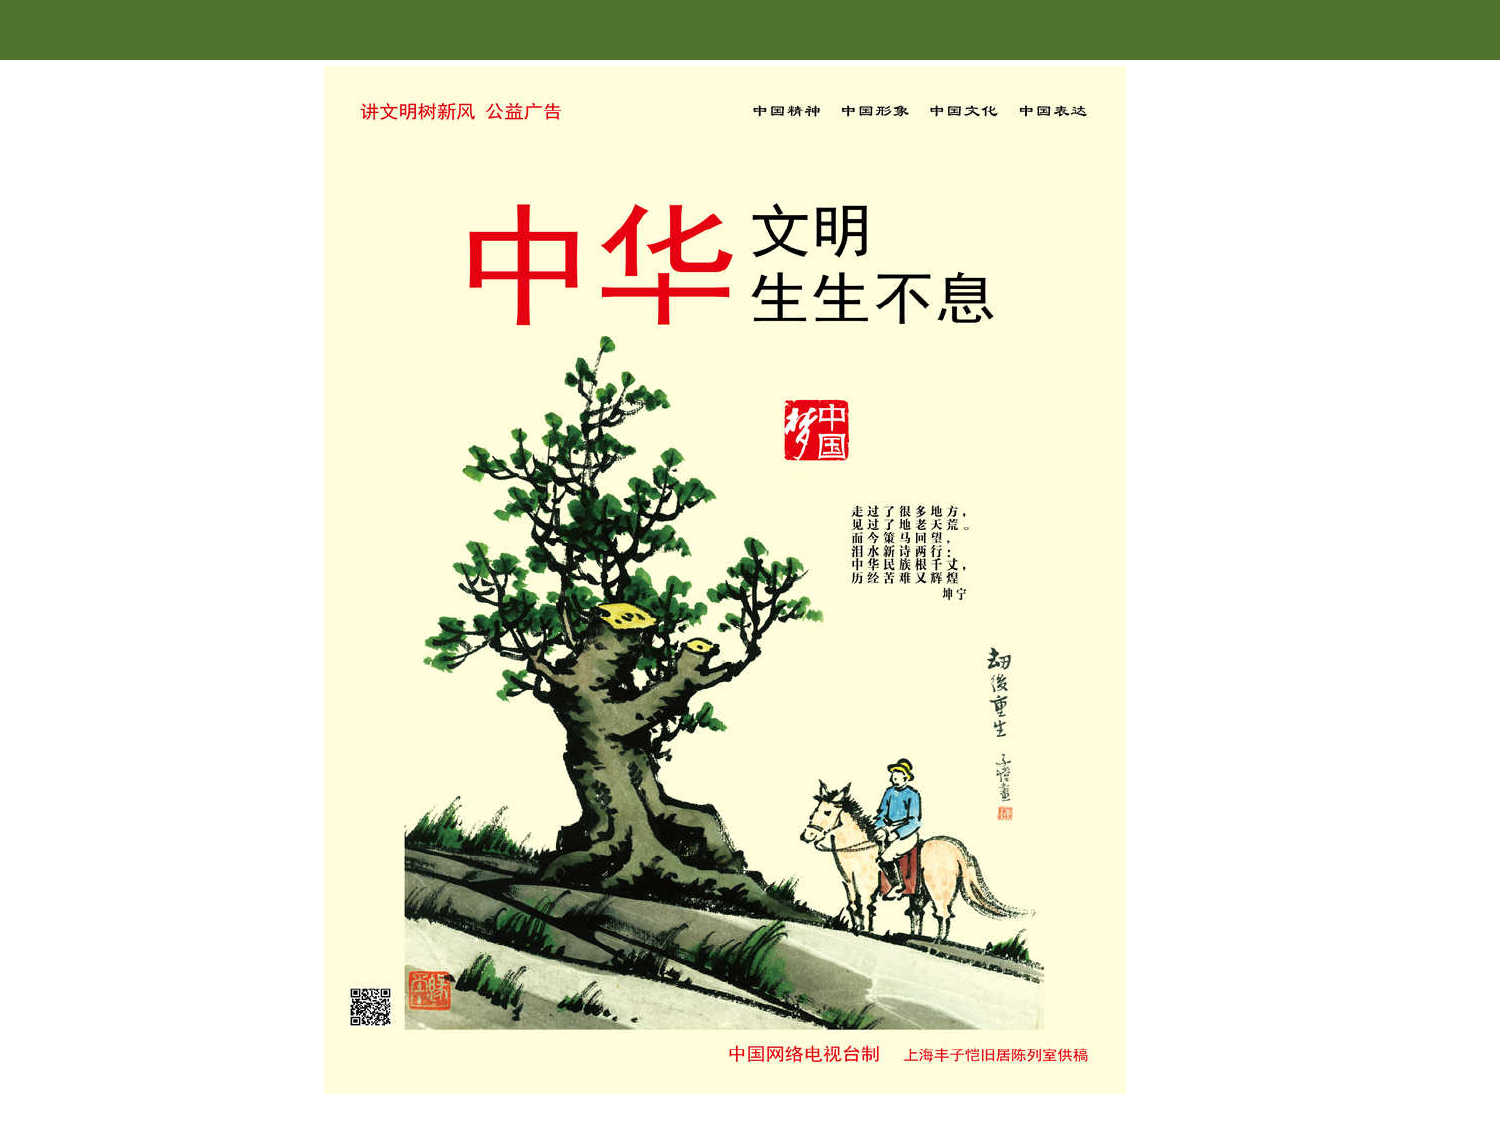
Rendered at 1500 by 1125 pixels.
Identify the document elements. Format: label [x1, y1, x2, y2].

picture [324, 66, 1126, 1095]
